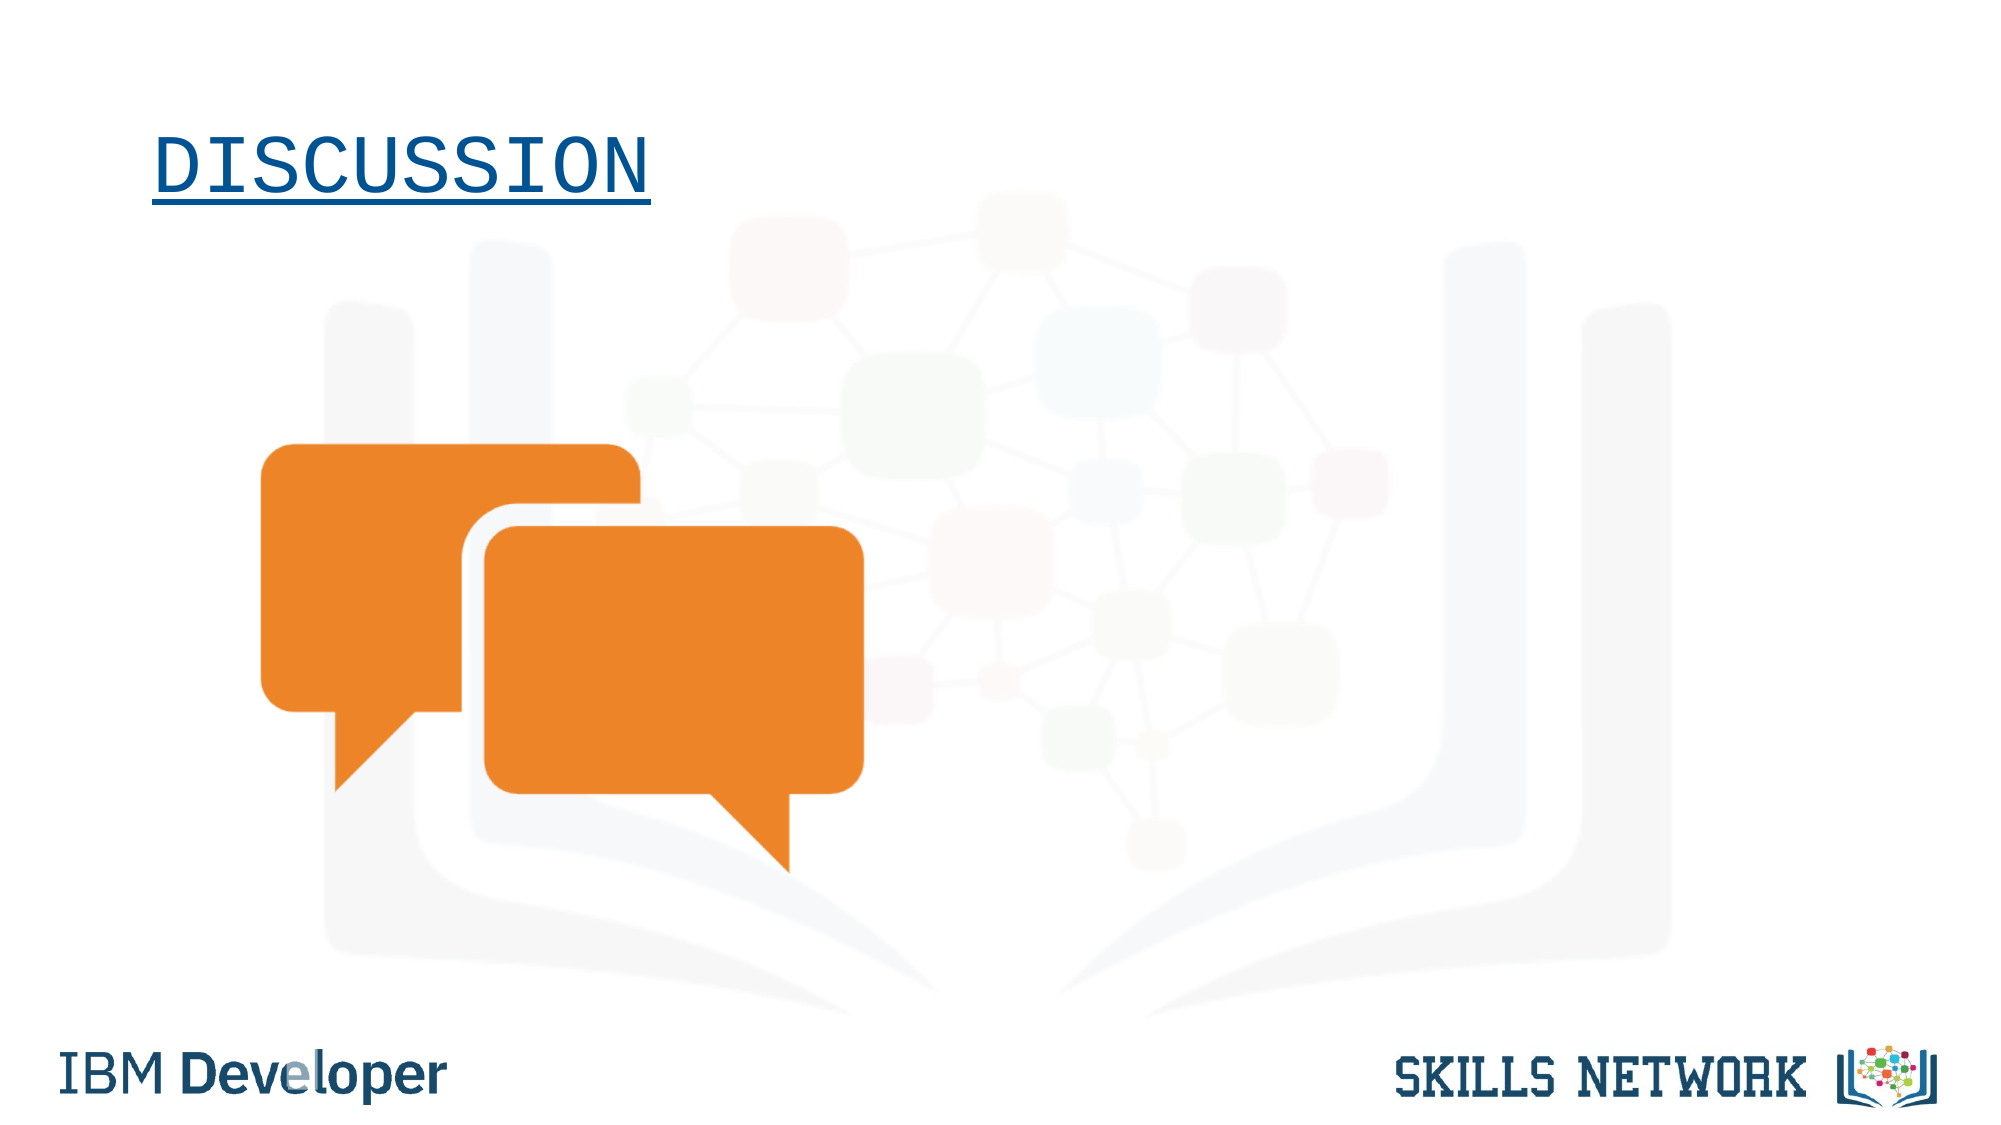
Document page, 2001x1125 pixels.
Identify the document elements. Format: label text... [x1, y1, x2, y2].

title DISCUSSION [134, 107, 1866, 310]
picture [60, 299, 1937, 1108]
text_box [286, 1026, 318, 1090]
